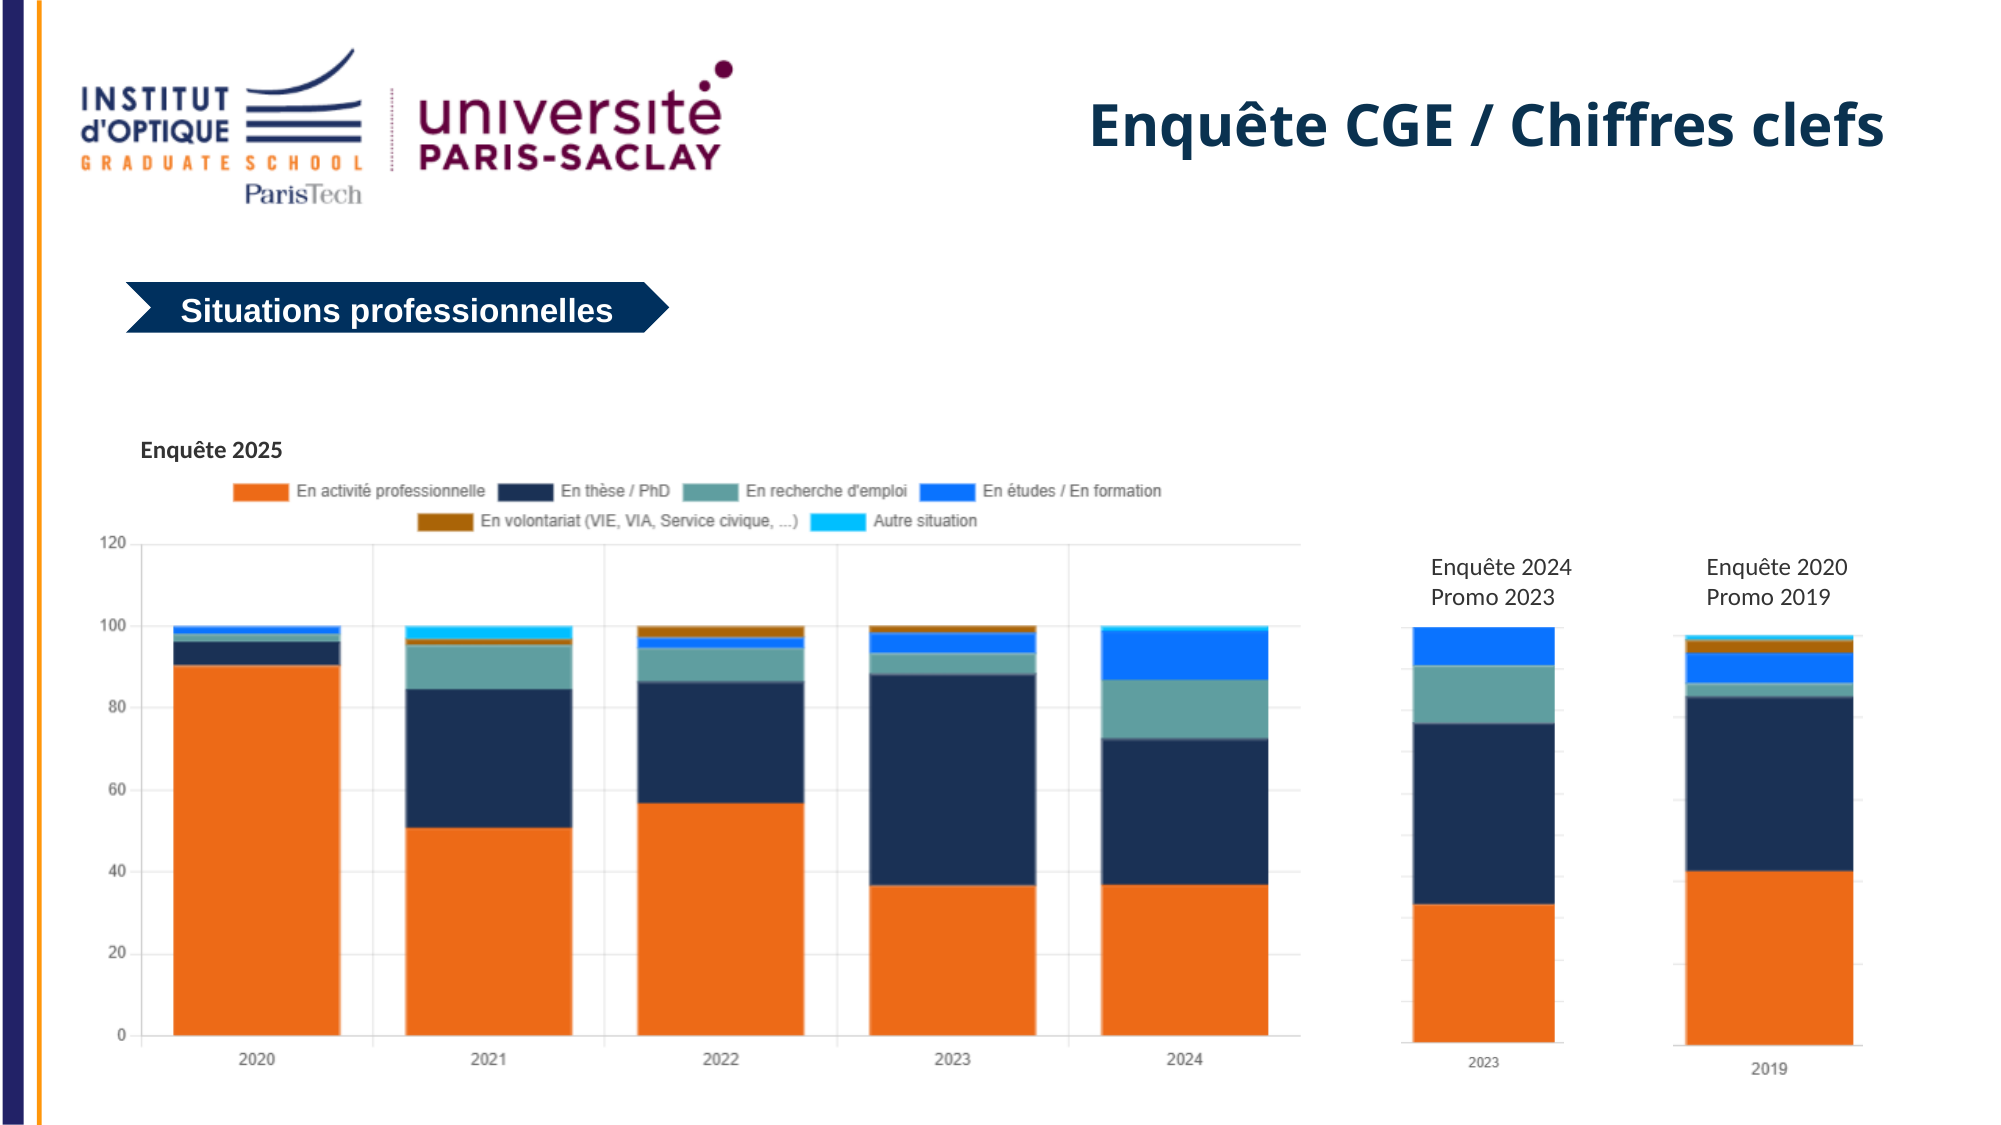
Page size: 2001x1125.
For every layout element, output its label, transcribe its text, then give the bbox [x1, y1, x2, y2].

picture [1673, 612, 1863, 1083]
picture [51, 1, 764, 251]
text_box Situations professionnelles [125, 282, 670, 333]
text_box Enquête 2020 Promo 2019 [1691, 543, 1905, 618]
picture [1401, 618, 1564, 1073]
picture [86, 467, 1305, 1073]
text_box Enquête 2024 Promo 2023 [1416, 543, 1629, 618]
title Enquête CGE / Chiffres clefs [778, 66, 1900, 179]
text_box Enquête 2025 [125, 425, 339, 466]
